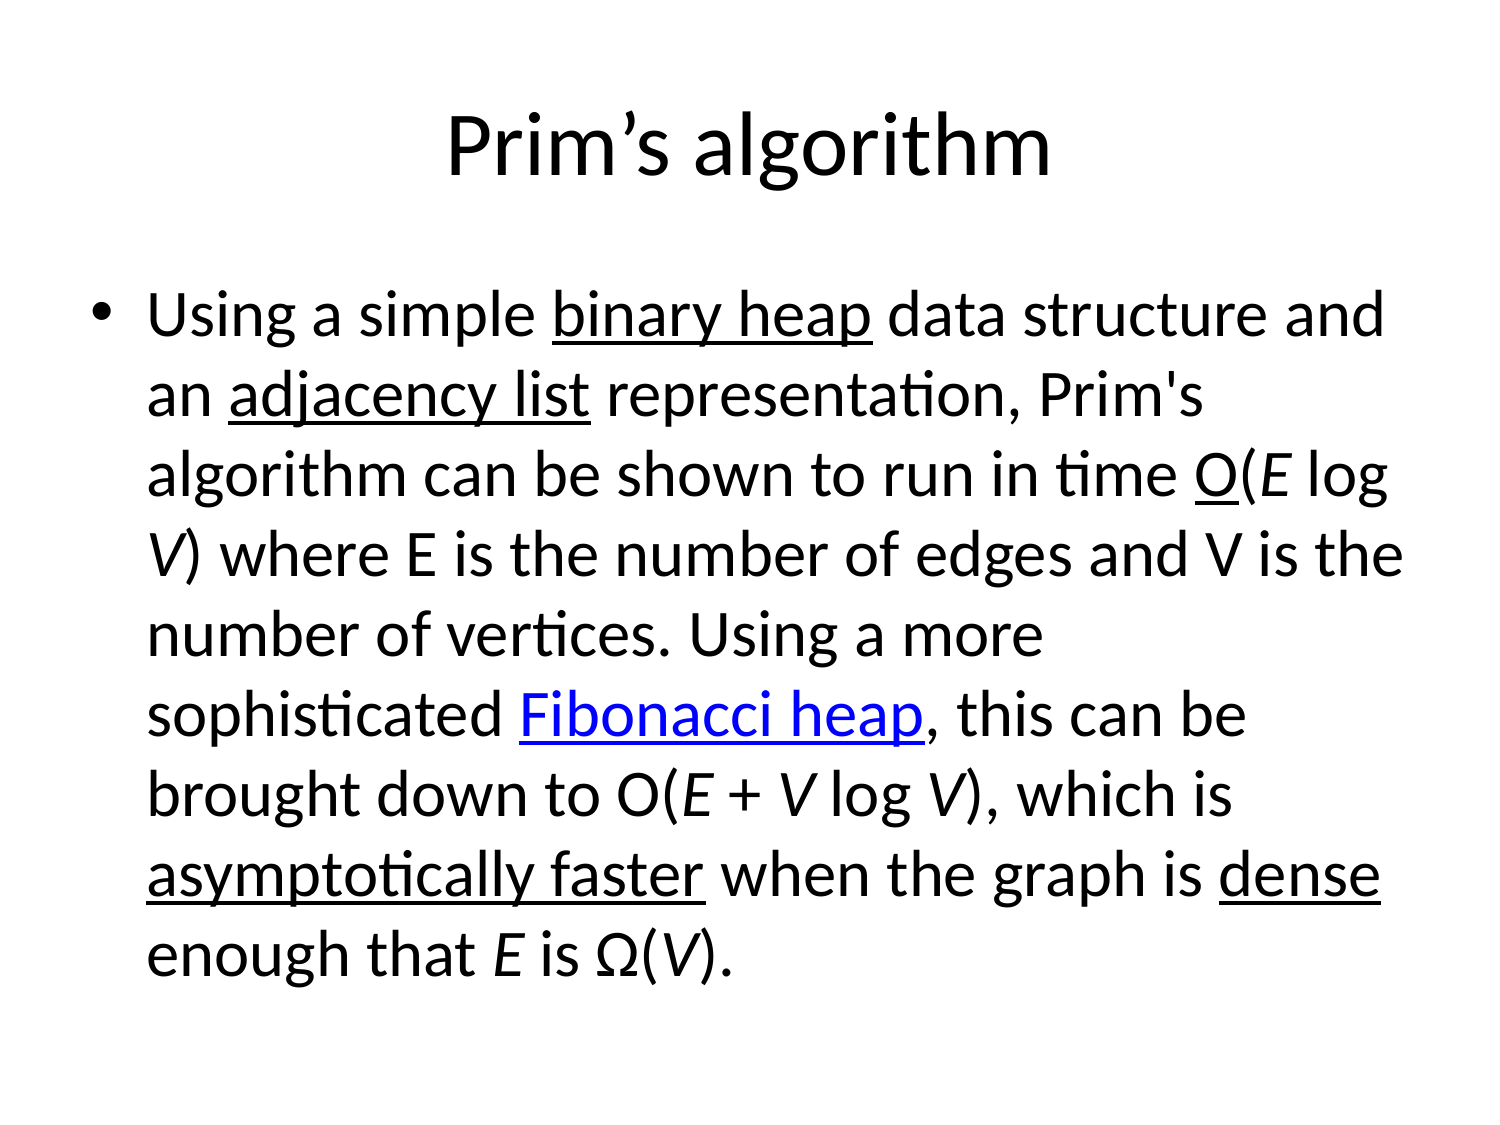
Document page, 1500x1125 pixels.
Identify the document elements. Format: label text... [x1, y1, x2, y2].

title Prim’s algorithm [75, 45, 1425, 233]
list Using a simple binary heap data structure and an adjacency list representation, Prim's algorithm can be shown to run in time O(E log V) where E is the number of edges and V is the number of vertices. Using a more sophisticated Fibonacci heap, this can be brought down to O(E + V log V), which is asymptotically faster when the graph is dense enough that E is Ω(V). [75, 262, 1425, 1005]
